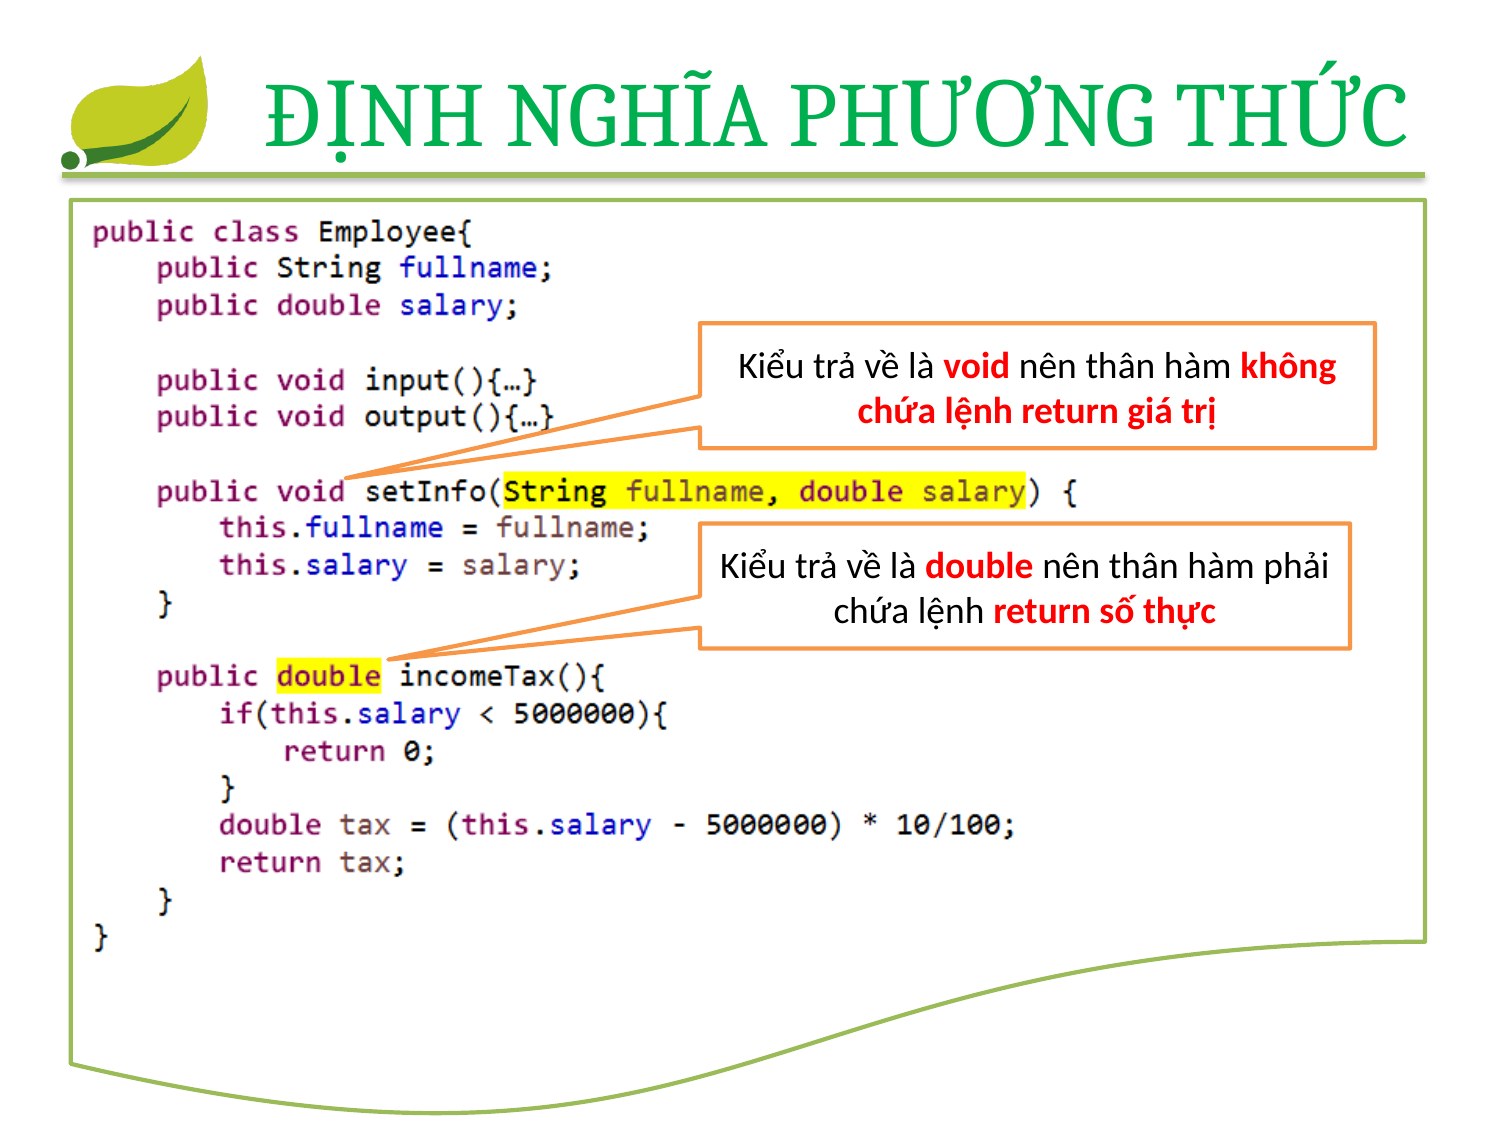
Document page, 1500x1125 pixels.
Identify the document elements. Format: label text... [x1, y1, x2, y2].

text_box [68, 197, 1428, 1116]
picture [83, 212, 1084, 960]
title Định nghĩa phương thức [217, 45, 1425, 175]
picture [50, 49, 217, 175]
text_box Kiểu trả về là double nên thân hàm phải chứa lệnh return số thực [1089, 521, 1353, 651]
text_box Kiểu trả về là void nên thân hàm không chứa lệnh return giá trị [1089, 321, 1378, 451]
